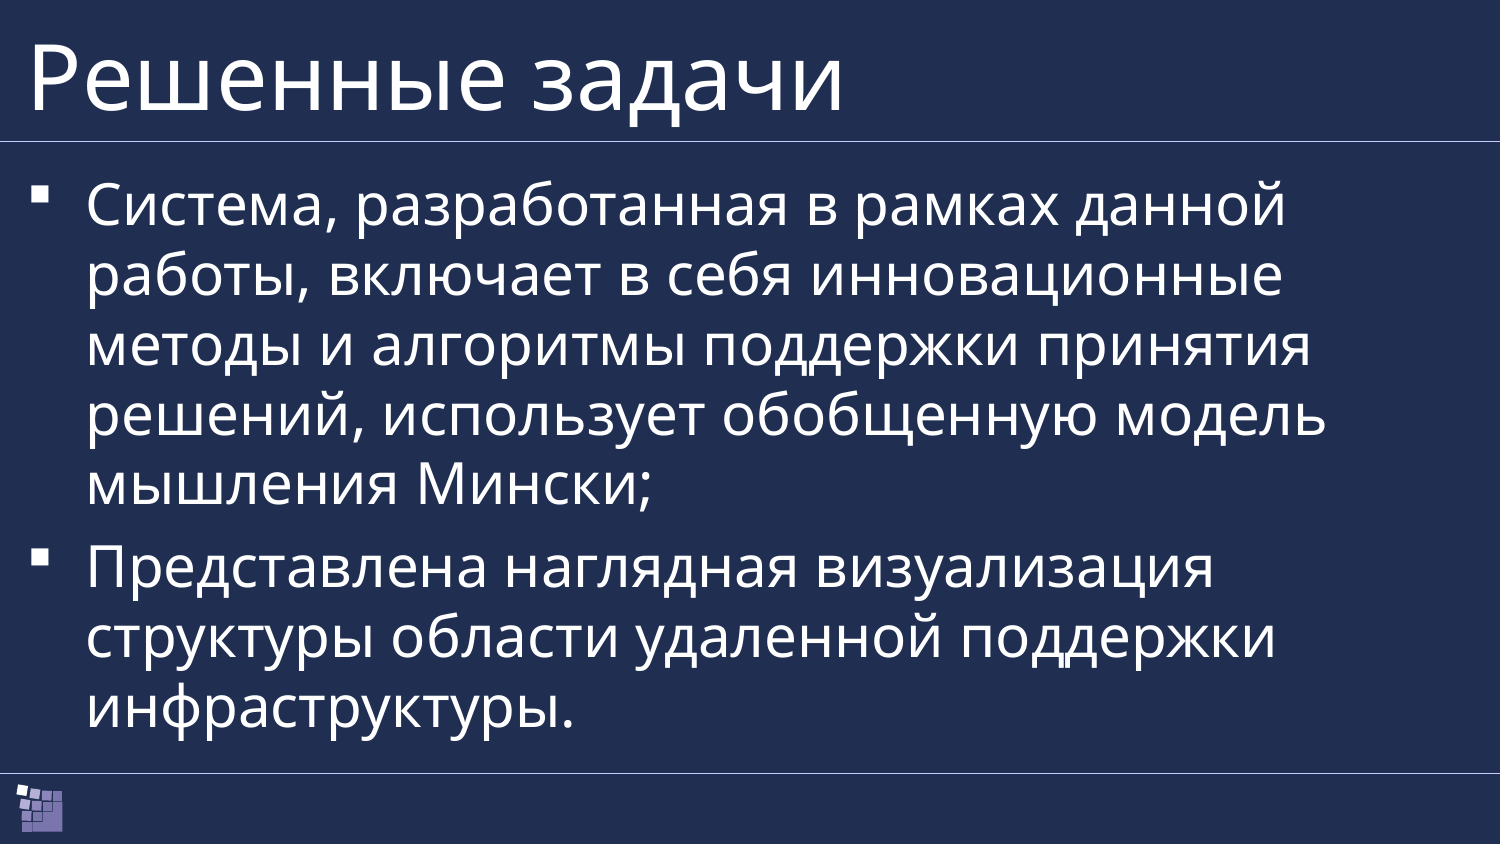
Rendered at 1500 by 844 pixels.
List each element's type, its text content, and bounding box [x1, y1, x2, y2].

list Система, разработанная в рамках данной работы, включает в себя инновационные методы и алгоритмы поддержки принятия решений, использует обобщенную модель мышления Мински; Представлена наглядная визуализация структуры области удаленной поддержки инфраструктуры. [11, 159, 1489, 756]
title Решенные задачи [11, 11, 1489, 130]
